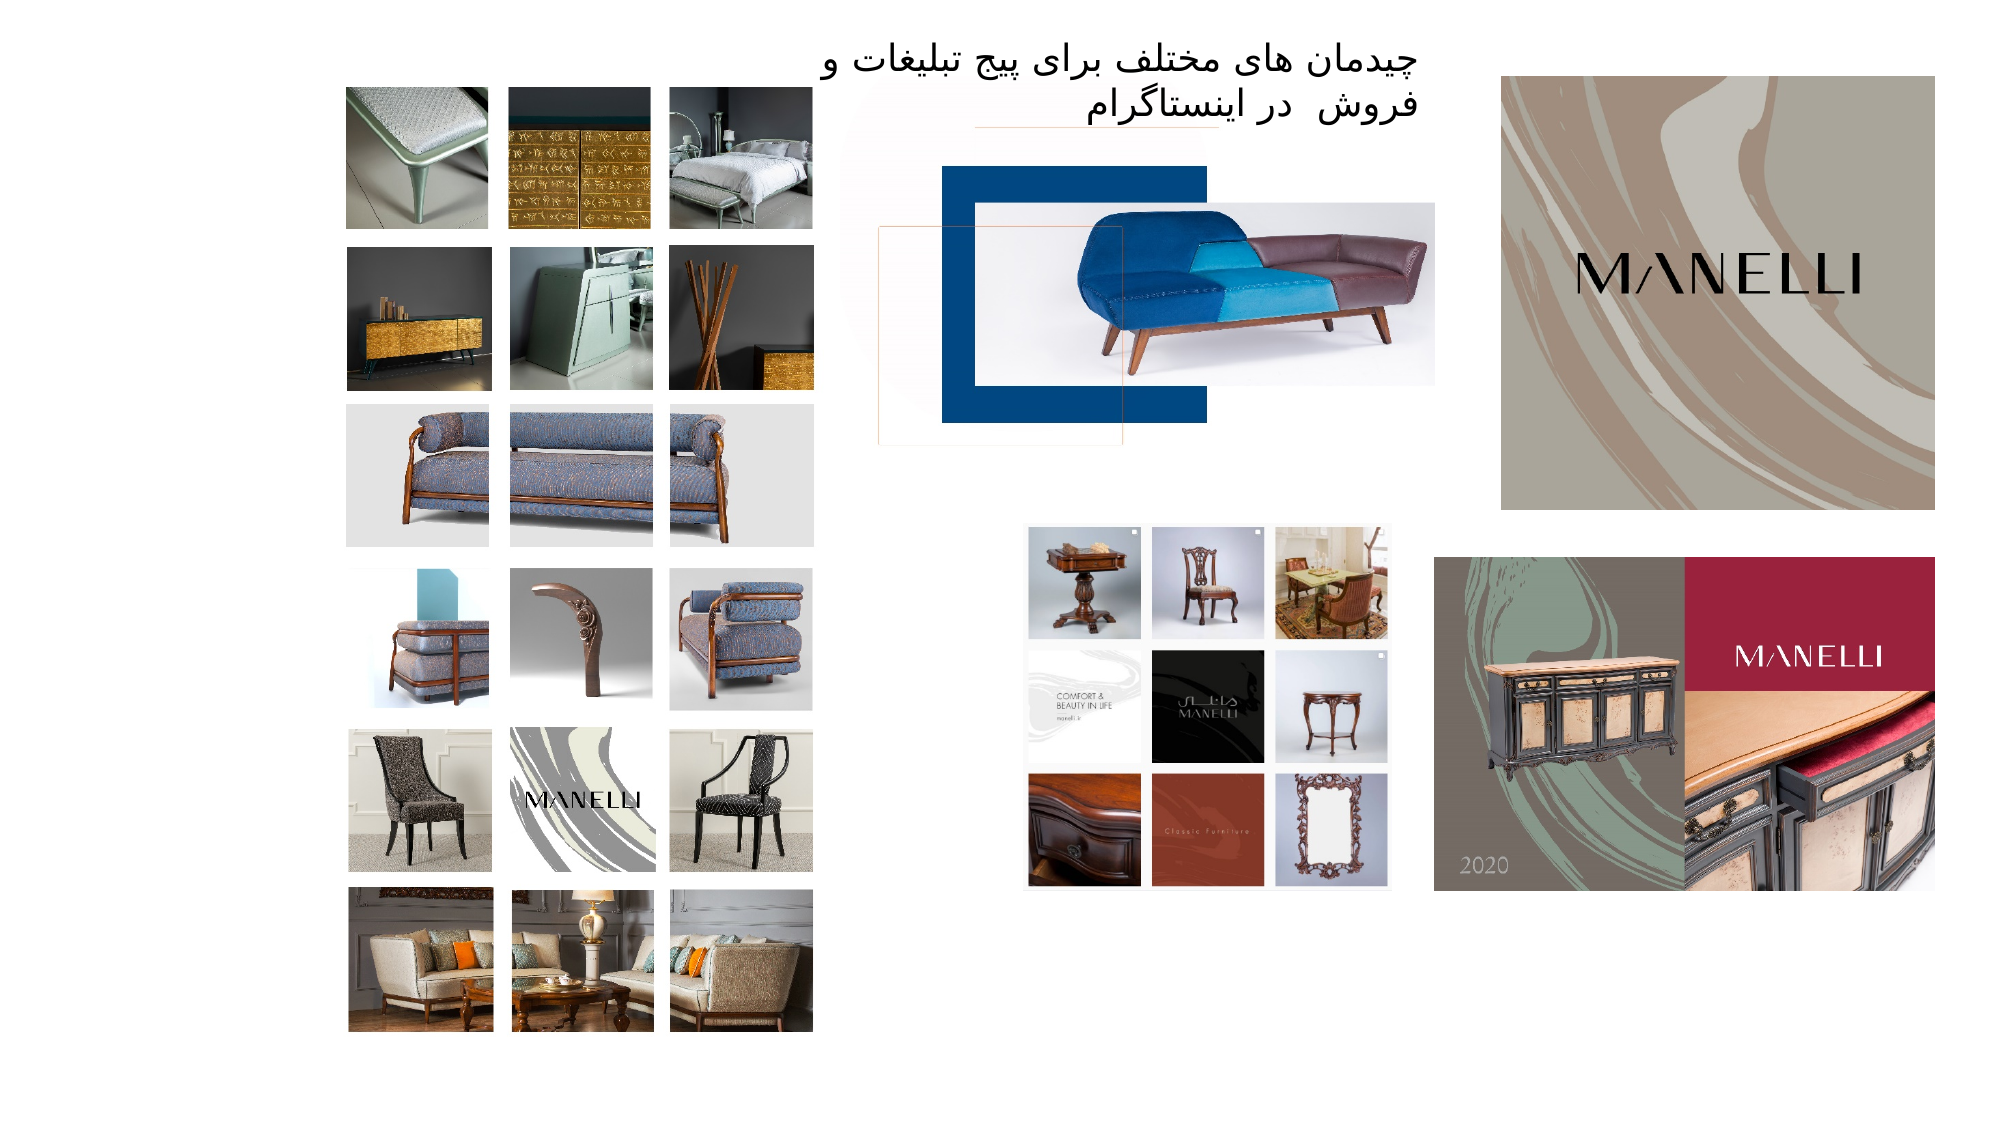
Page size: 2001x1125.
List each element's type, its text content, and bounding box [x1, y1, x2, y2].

picture [1501, 76, 1935, 510]
picture [1023, 523, 1392, 891]
picture [321, 65, 1435, 1050]
text_box چیدمان های مختلف برای پیج تبلیغات و فروش در اینستاگرام [693, 26, 1435, 76]
picture [1434, 557, 1935, 891]
